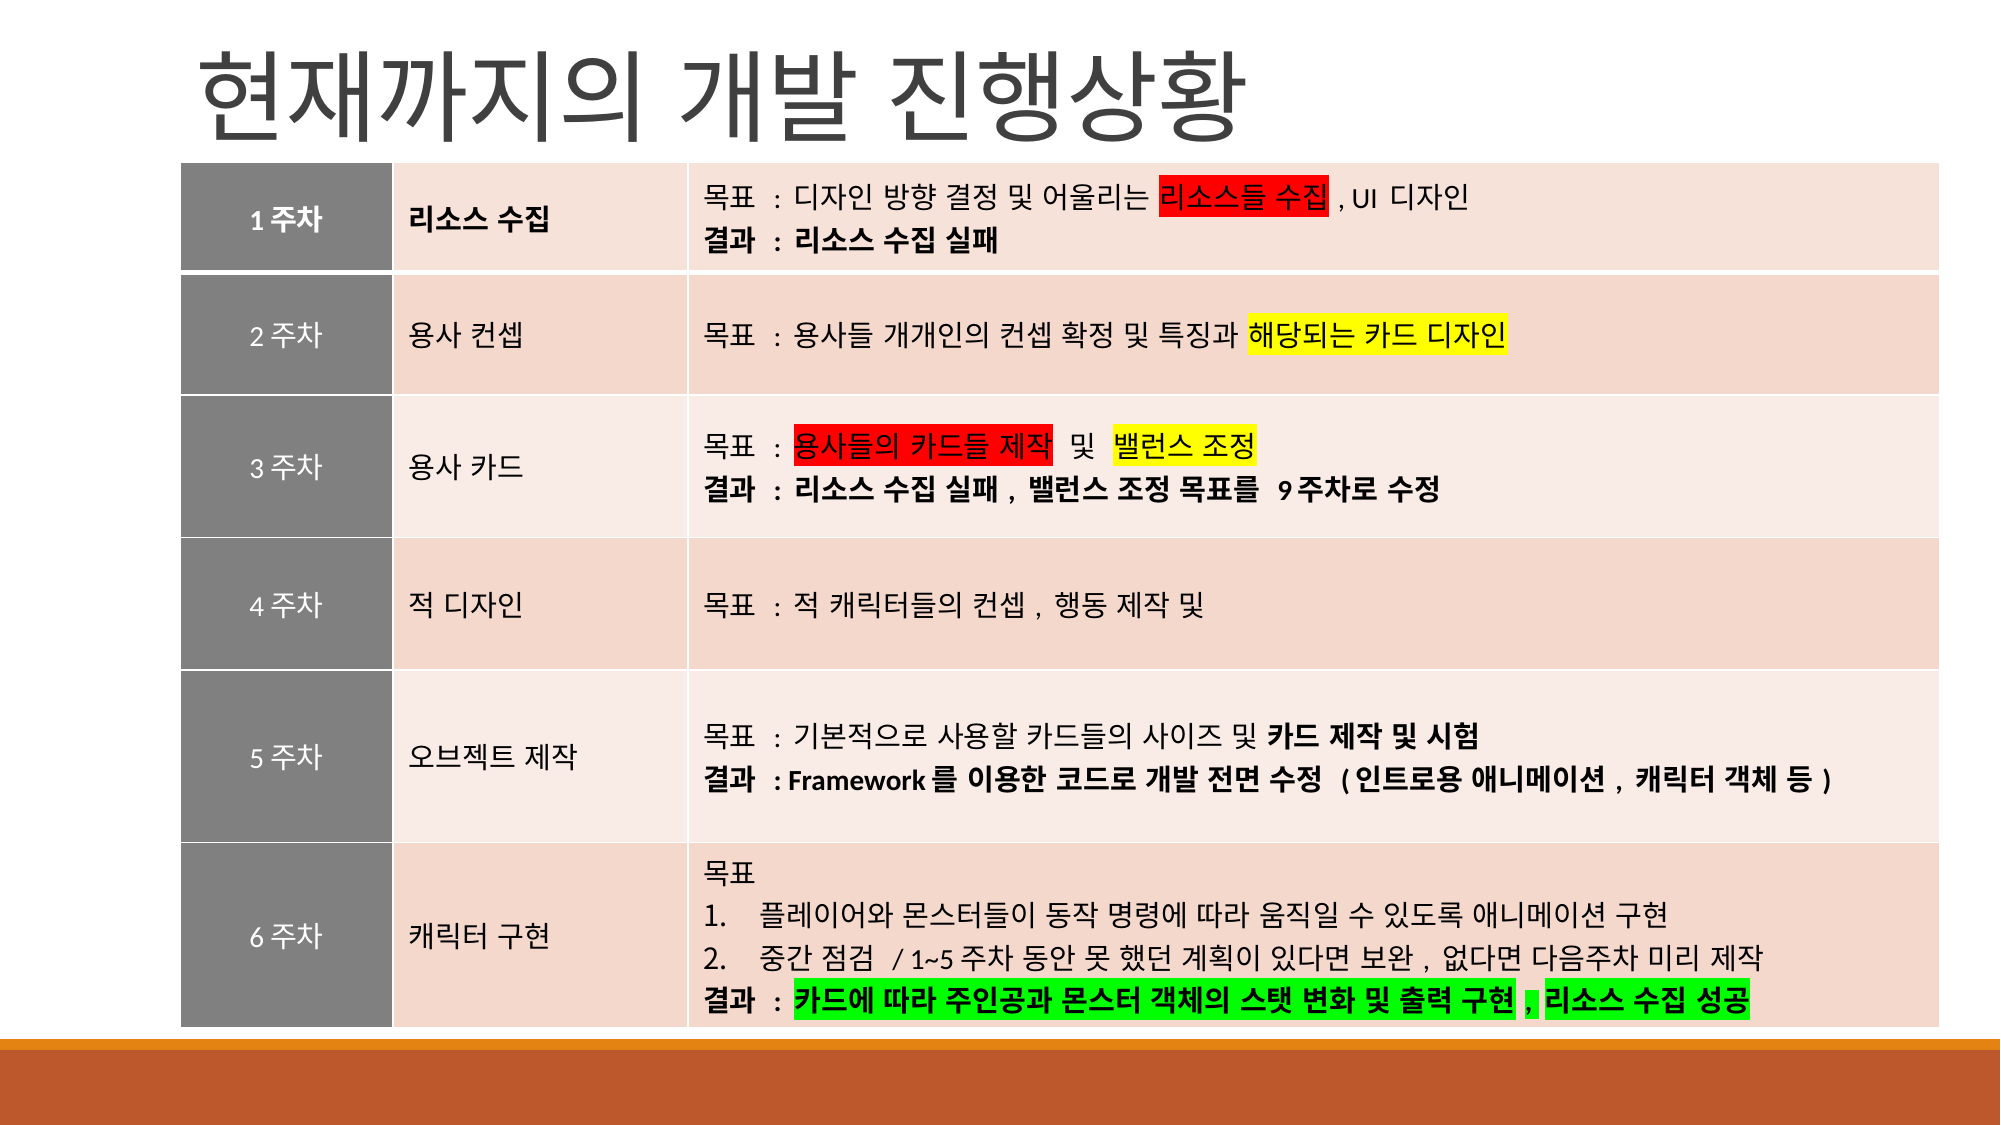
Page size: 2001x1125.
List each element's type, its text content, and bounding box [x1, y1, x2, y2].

table_cell 오브젝트 제작 [394, 671, 687, 842]
table_header 1주차 [181, 163, 392, 270]
table_cell 6주차 [181, 843, 392, 1027]
table_header 목표 : 디자인 방향 결정 및 어울리는 리소스들 수집, UI 디자인 결과 : 리소스 수집 실패 [689, 163, 1939, 270]
table_cell 5주차 [181, 671, 392, 842]
table_cell 캐릭터 구현 [394, 843, 687, 1027]
table_cell 목표 플레이어와 몬스터들이 동작 명령에 따라 움직일 수 있도록 애니메이션 구현 중간 점검 / 1~5주차 동안 못 했던 계획이 있다면 보완, 없다면 다음주차 미리 제작 결과 : 카드에 따라 주인공과 몬스터 객체의 스탯 변화 및 출력 구현, 리소스 수집 성공 [689, 843, 1939, 1027]
table_cell 목표 : 용사들 개개인의 컨셉 확정 및 특징과 해당되는 카드 디자인 [689, 275, 1939, 394]
title 현재까지의 개발 진행상황 [180, 0, 1830, 162]
table_header 리소스 수집 [394, 163, 687, 270]
table_cell 용사 컨셉 [394, 275, 687, 394]
table_cell 목표 : 용사들의 카드들 제작 및 밸런스 조정 결과 : 리소스 수집 실패, 밸런스 조정 목표를 9주차로 수정 [689, 396, 1939, 537]
table_cell 2주차 [181, 275, 392, 394]
table_cell 적 디자인 [394, 538, 687, 669]
table_cell 목표 : 적 캐릭터들의 컨셉, 행동 제작 및 [689, 538, 1939, 669]
table_cell 4주차 [181, 538, 392, 669]
table_cell 3주차 [181, 396, 392, 537]
table_cell 목표 : 기본적으로 사용할 카드들의 사이즈 및 카드 제작 및 시험 결과 : Framework를 이용한 코드로 개발 전면 수정 (인트로용 애니메이션, 캐릭터 객체 등) [689, 671, 1939, 842]
table_cell 용사 카드 [394, 396, 687, 537]
